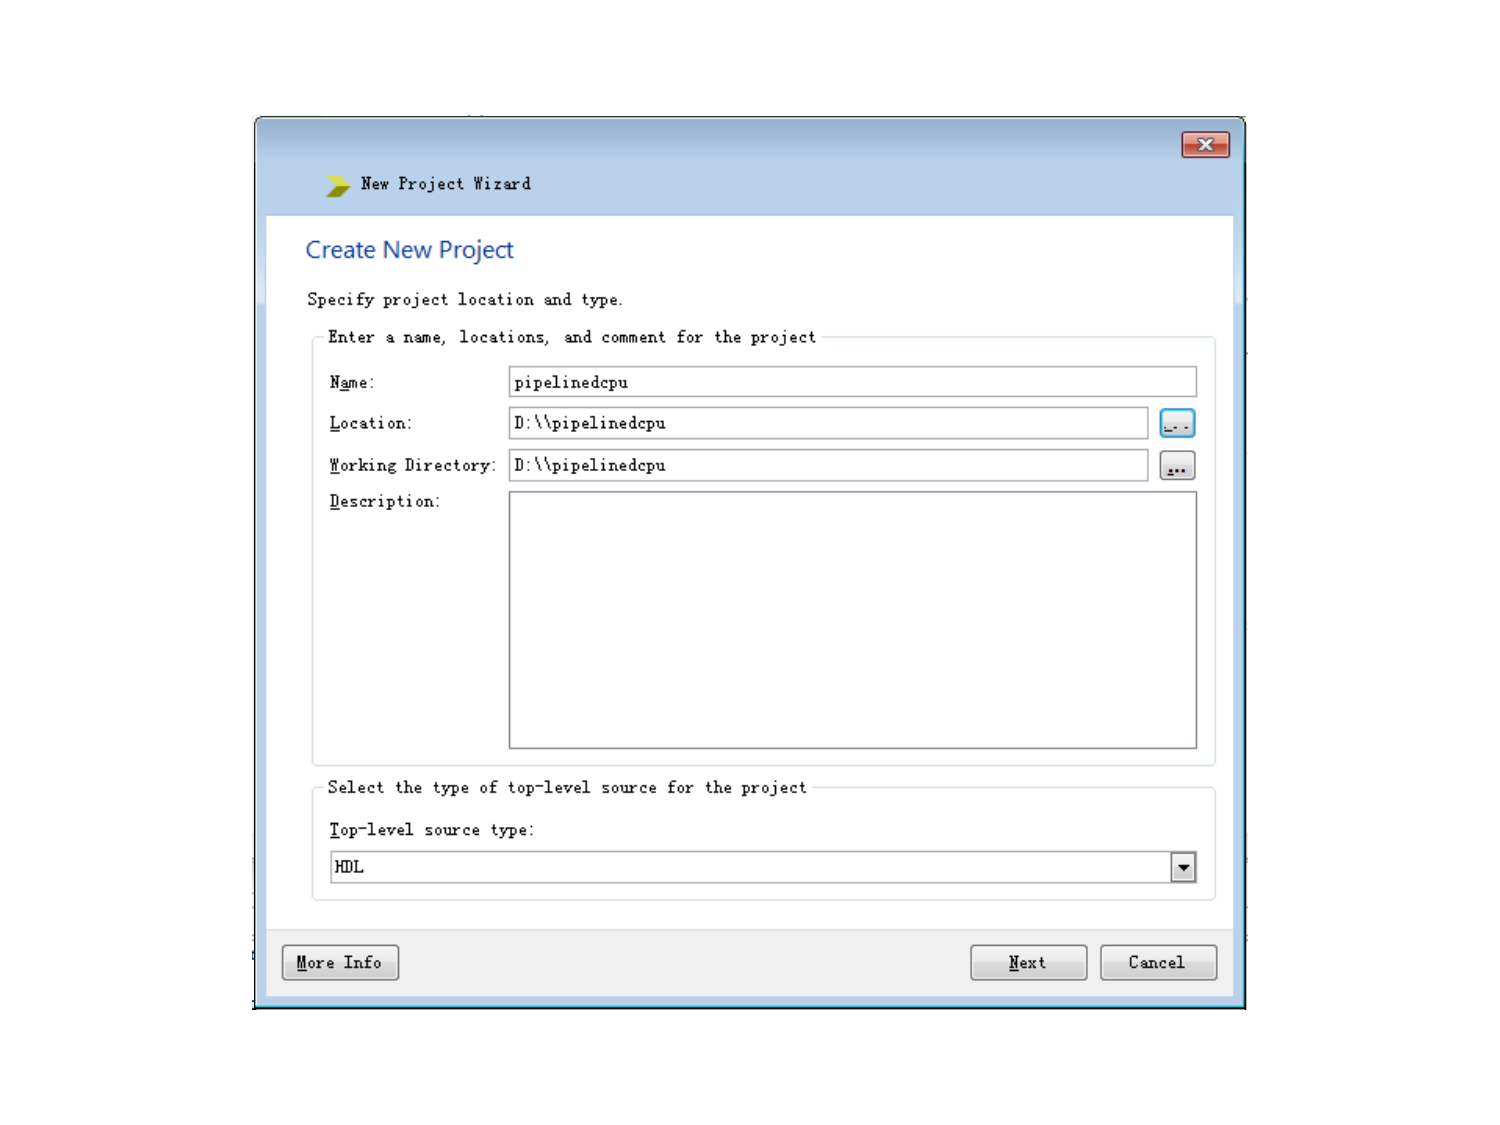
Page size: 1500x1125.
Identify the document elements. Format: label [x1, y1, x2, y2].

picture [252, 115, 1248, 1010]
